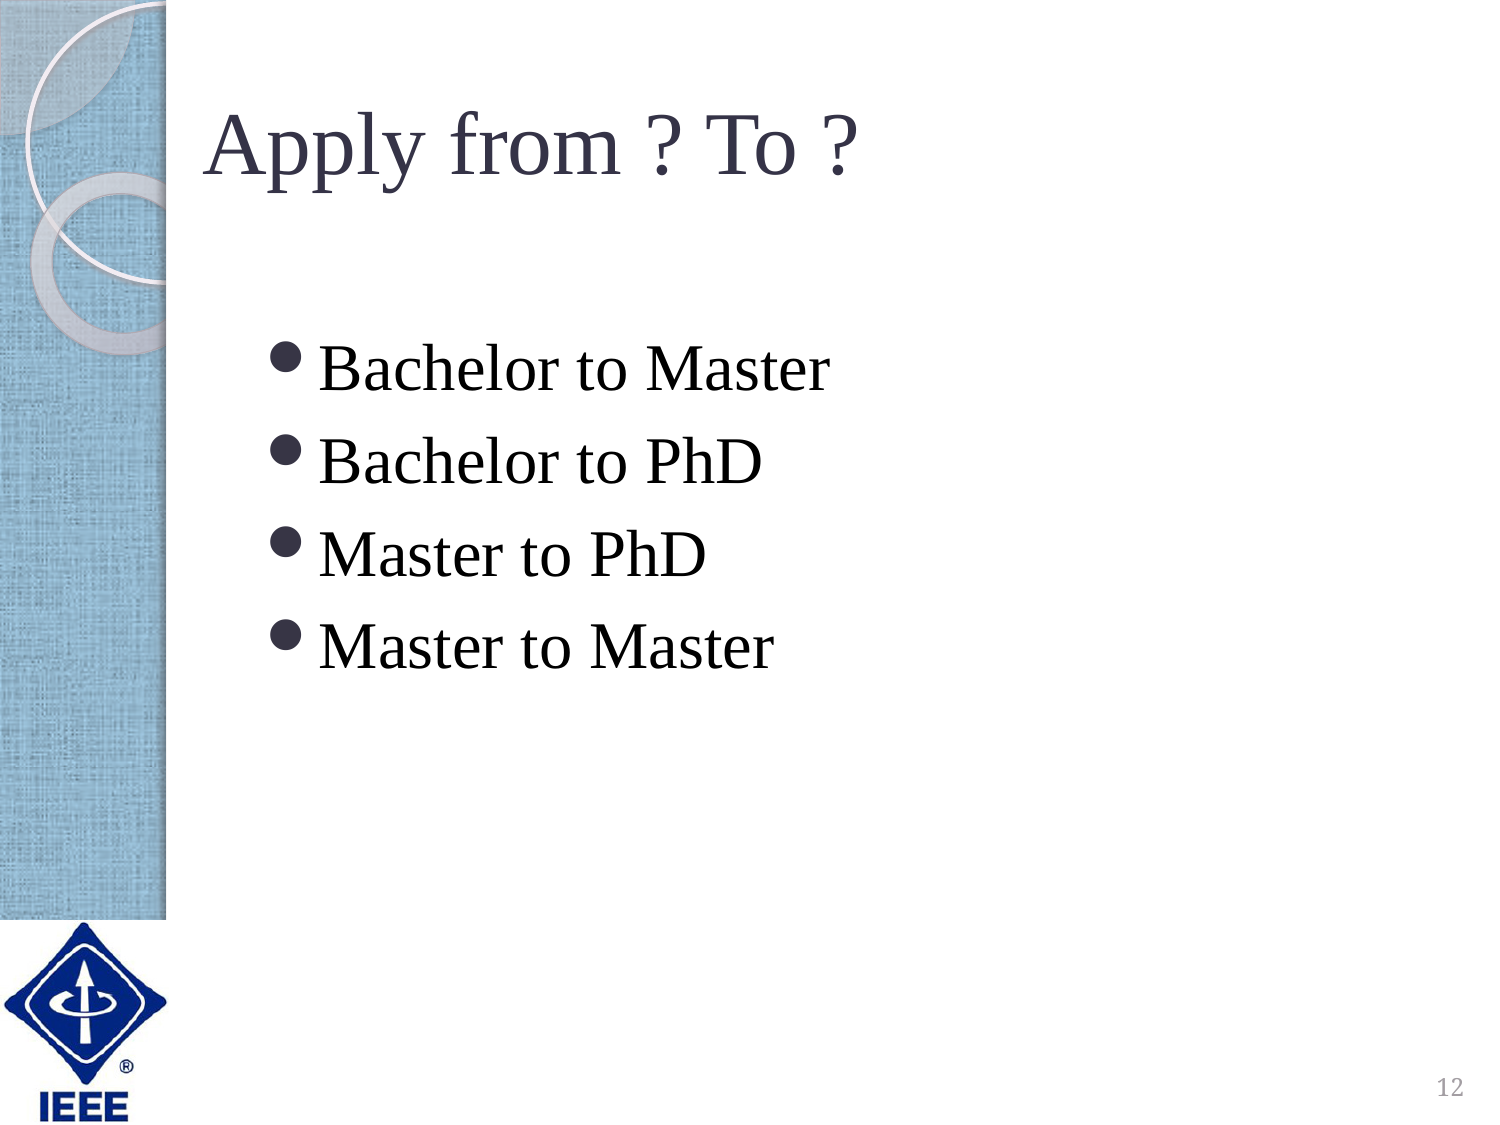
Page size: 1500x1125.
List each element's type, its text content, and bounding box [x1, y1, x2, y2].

list Bachelor to Master Bachelor to PhD Master to PhD Master to Master [237, 316, 1142, 991]
title Apply from ? To ? [187, 45, 1466, 233]
picture [0, 920, 169, 1125]
slide_number 12 [1413, 1034, 1488, 1113]
